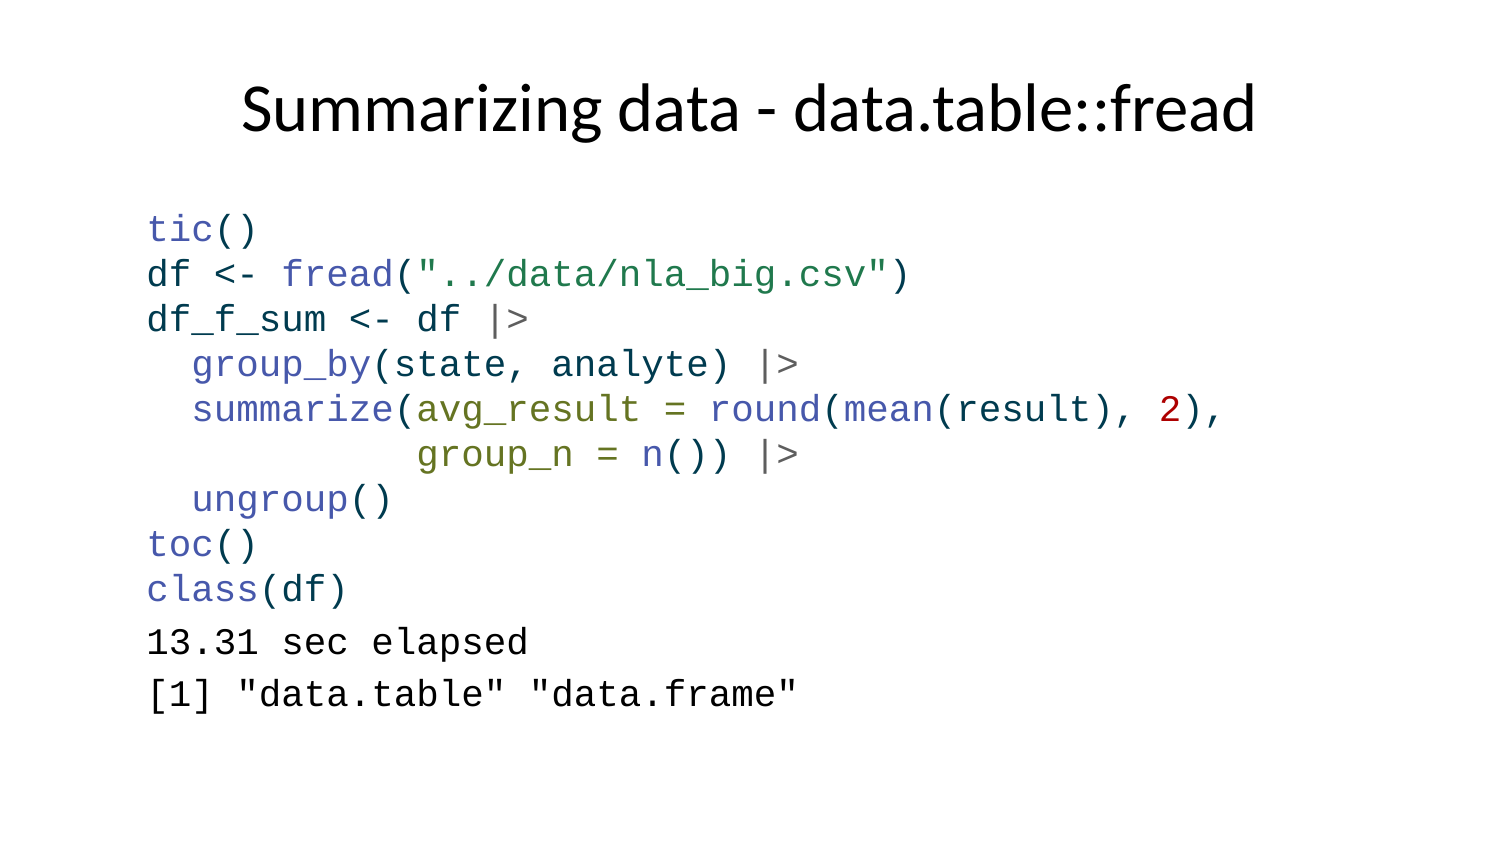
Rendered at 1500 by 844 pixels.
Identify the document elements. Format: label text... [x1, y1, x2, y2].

list tic() df <- fread("../data/nla_big.csv") df_f_sum <- df |> group_by(state, analyte) |> summarize(avg_result = round(mean(result), 2), group_n = n()) |> ungroup() toc() class(df) 13.31 sec elapsed [1] "data.table" "data.frame" [75, 196, 1425, 754]
title Summarizing data - data.table::fread [75, 33, 1425, 175]
